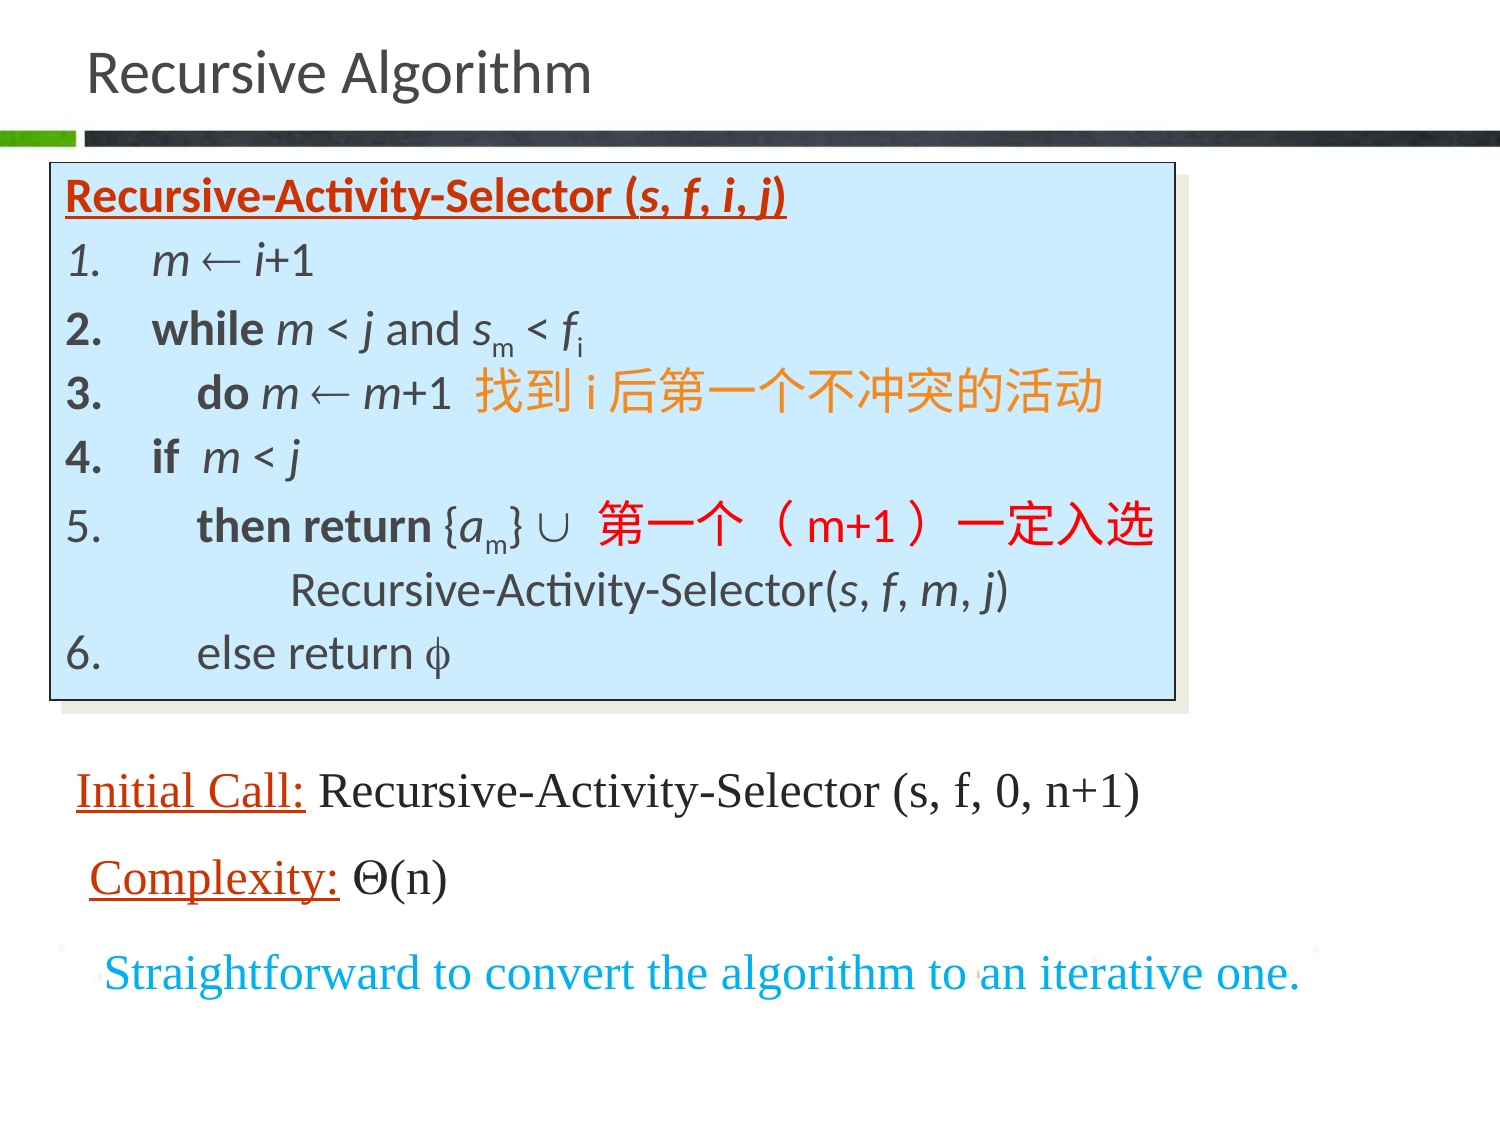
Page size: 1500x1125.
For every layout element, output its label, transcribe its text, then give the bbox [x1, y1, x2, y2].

title Recursive Algorithm [71, 12, 1451, 126]
text_box Complexity: (n) [74, 837, 463, 913]
list Recursive-Activity-Selector (s, f, i, j) m  i+1 while m < j and sm < fi do m  m+1 找到i后第一个不冲突的活动 if m < j then return {am}  第一个（m+1）一定入选 Recursive-Activity-Selector(s, f, m, j) else return  [49, 162, 1176, 701]
picture [0, 0, 1500, 1125]
text_box Straightforward to convert the algorithm to an iterative one. [88, 931, 1317, 1007]
text_box Initial Call: Recursive-Activity-Selector (s, f, 0, n+1) [60, 749, 1156, 825]
